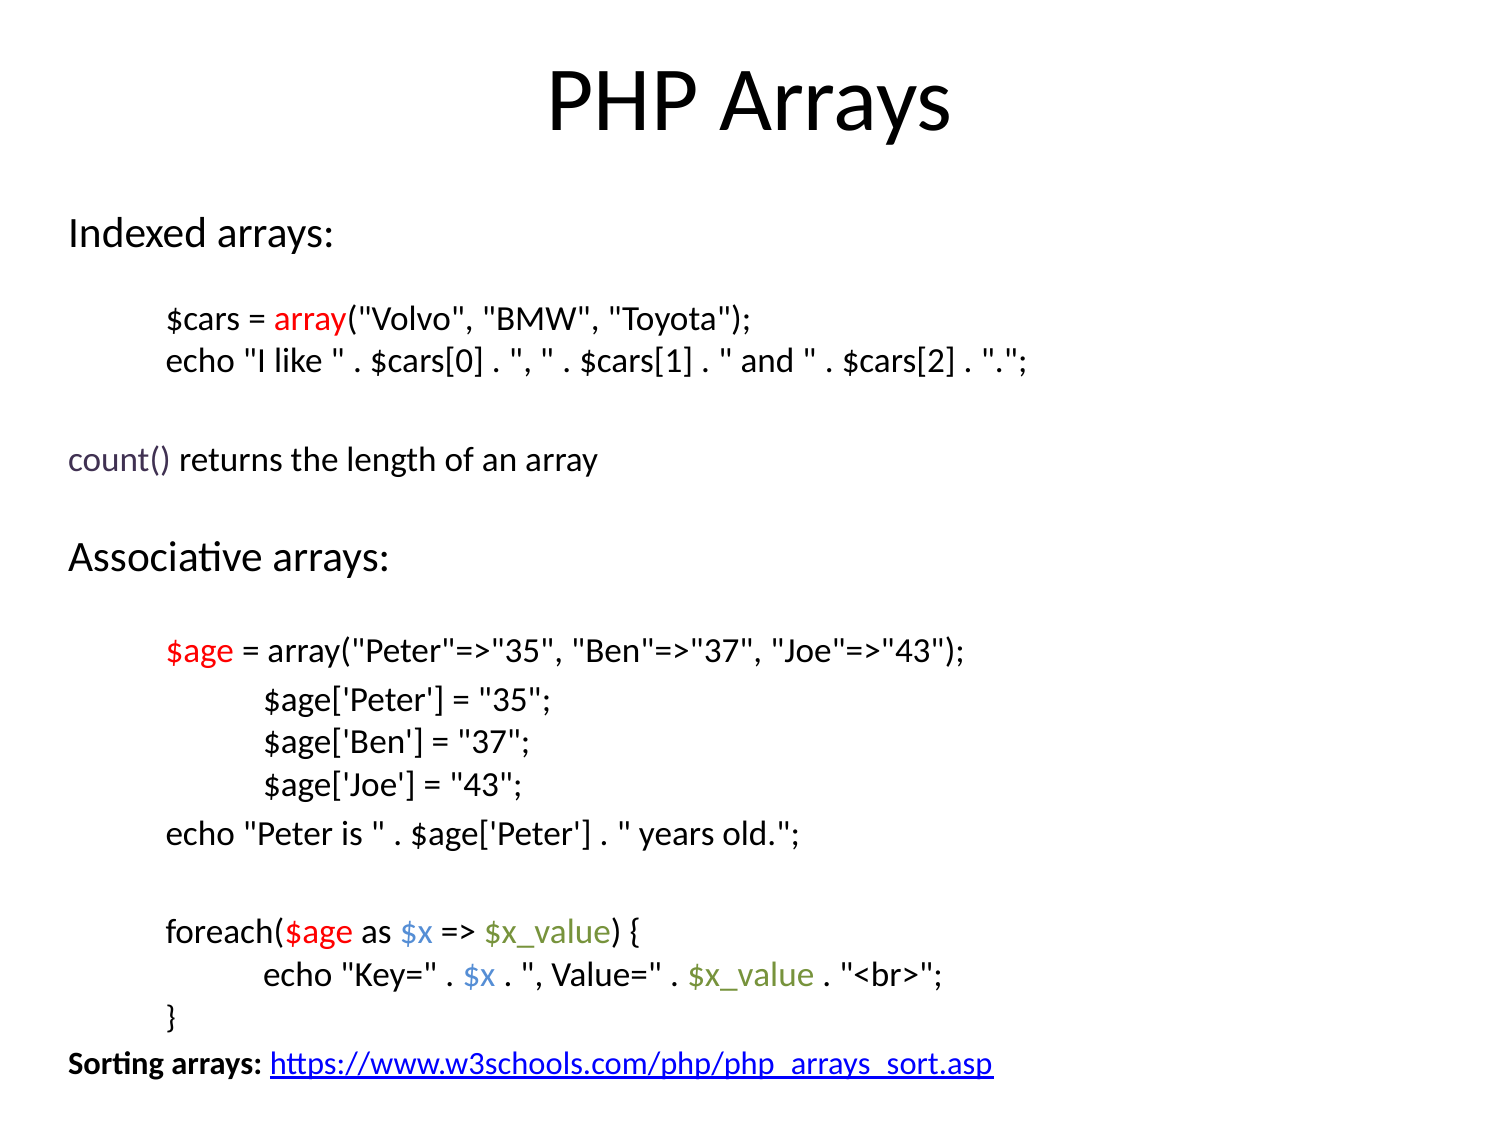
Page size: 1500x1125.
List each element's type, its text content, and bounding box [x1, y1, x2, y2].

title PHP Arrays [75, 0, 1425, 188]
list Indexed arrays: $cars = array("Volvo", "BMW", "Toyota"); echo "I like " . $cars[0] . ", " . $cars[1] . " and " . $cars[2] . "."; count() returns the length of an array Associative arrays: $age = array("Peter"=>"35", "Ben"=>"37", "Joe"=>"43"); $age['Peter'] = "35"; $age['Ben'] = "37"; $age['Joe'] = "43"; echo "Peter is " . $age['Peter'] . " years old."; foreach($age as $x => $x_value) { echo "Key=" . $x . ", Value=" . $x_value . "<br>"; } Sorting arrays: https://www.w3schools.com/php/php_arrays_sort.asp [53, 196, 1447, 1094]
